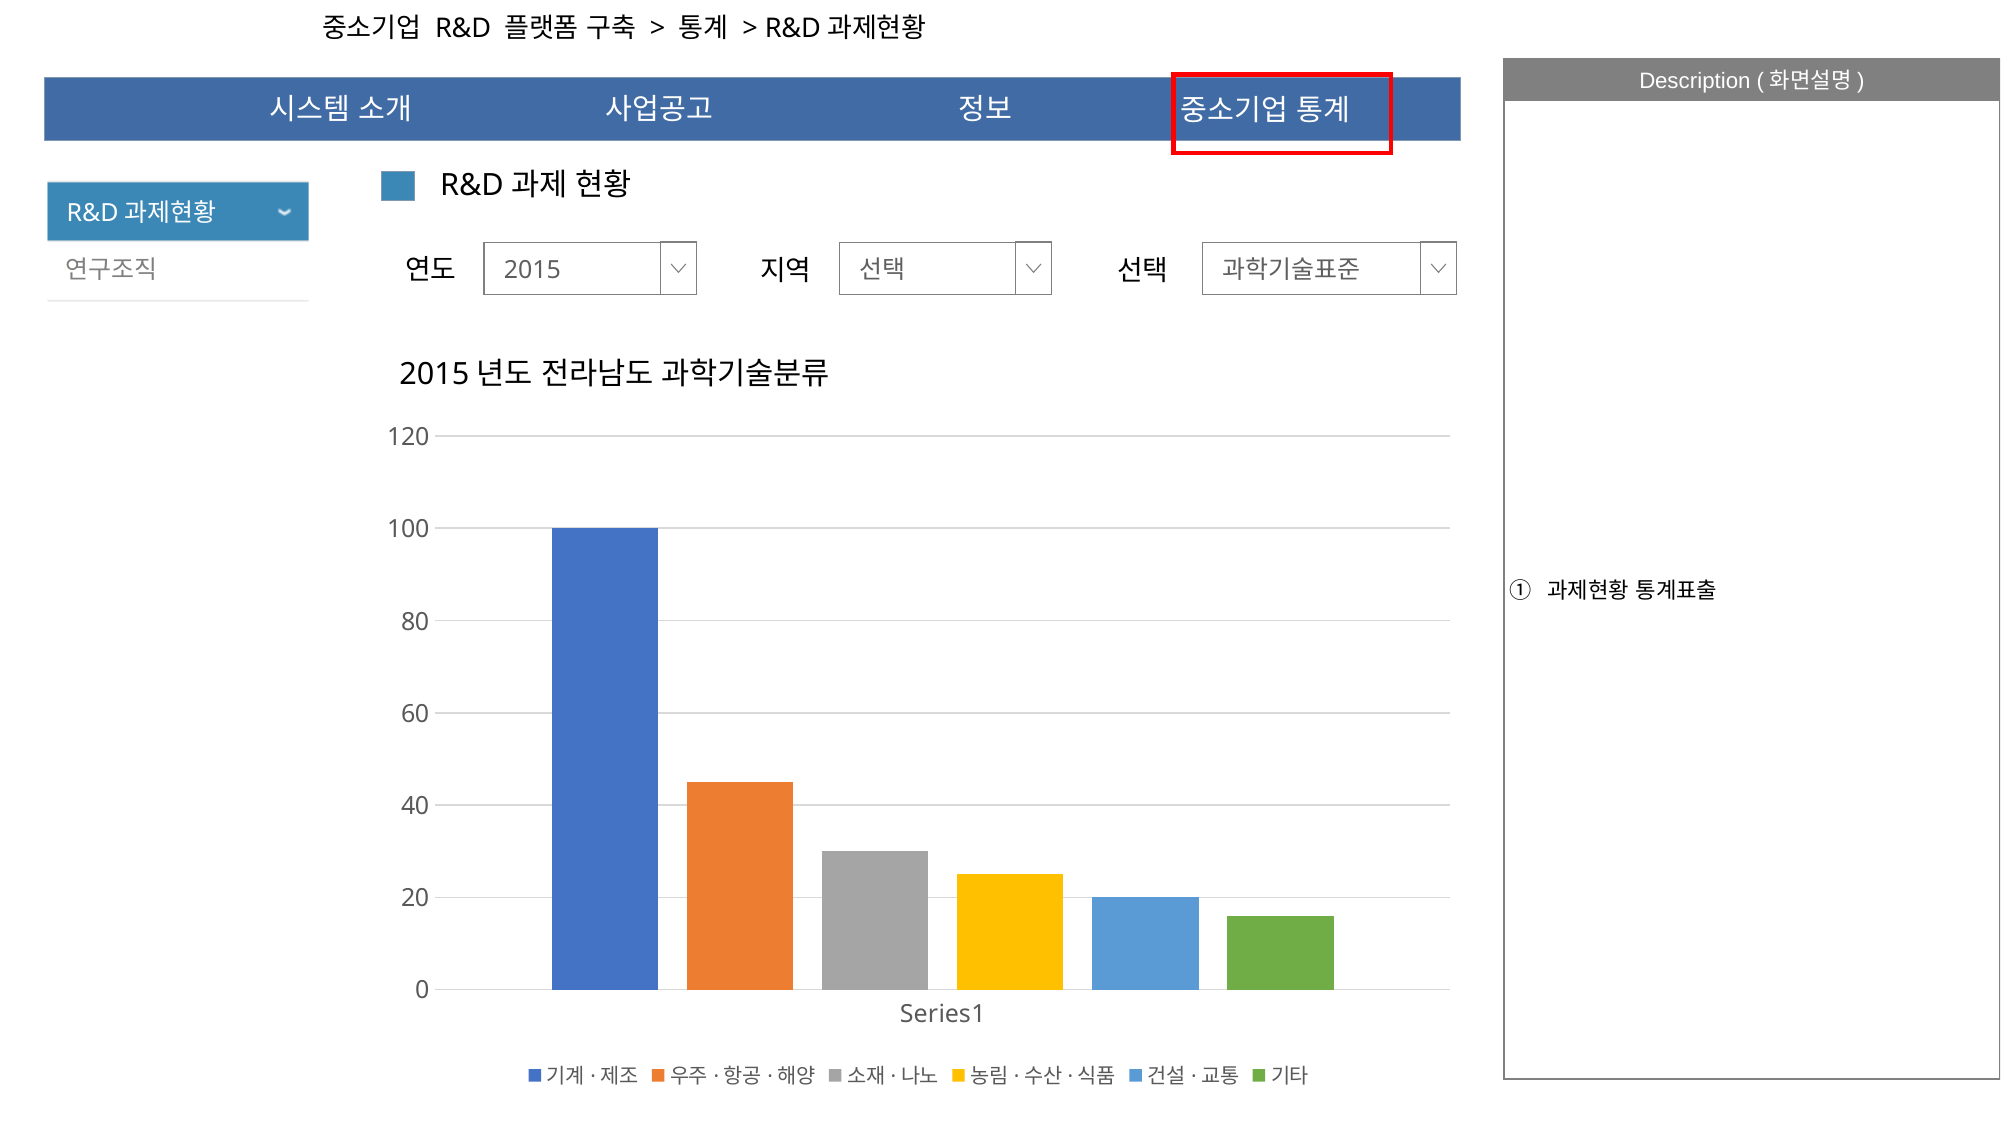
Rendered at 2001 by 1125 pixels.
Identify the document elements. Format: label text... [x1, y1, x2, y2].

text_box 지역 [745, 245, 827, 294]
text_box [1173, 73, 1392, 84]
text_box 시스템 소개 [254, 82, 428, 133]
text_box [1202, 241, 1457, 295]
text_box 연도 [390, 244, 472, 293]
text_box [483, 241, 697, 295]
title 중소기업 R&D 플랫폼 구축 > 통계 > R&D과제현황 [307, 0, 1489, 59]
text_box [839, 241, 1052, 295]
text_box 선택 [1102, 245, 1184, 294]
picture [39, 152, 351, 405]
text_box 2015년도 전라남도 과학기술분류 [384, 347, 845, 399]
text_box 정보 [943, 82, 1086, 133]
text_box R&D과제 현황 [425, 157, 647, 209]
chart [364, 404, 1473, 1097]
text_box 사업공고 [590, 82, 729, 133]
list 과제현황 통계표출 [1504, 100, 2000, 1083]
text_box 중소기업 통계 [1165, 84, 1415, 134]
text_box [1173, 134, 1392, 154]
text_box [1392, 76, 1461, 141]
text_box [380, 171, 415, 201]
text_box [44, 76, 1173, 141]
